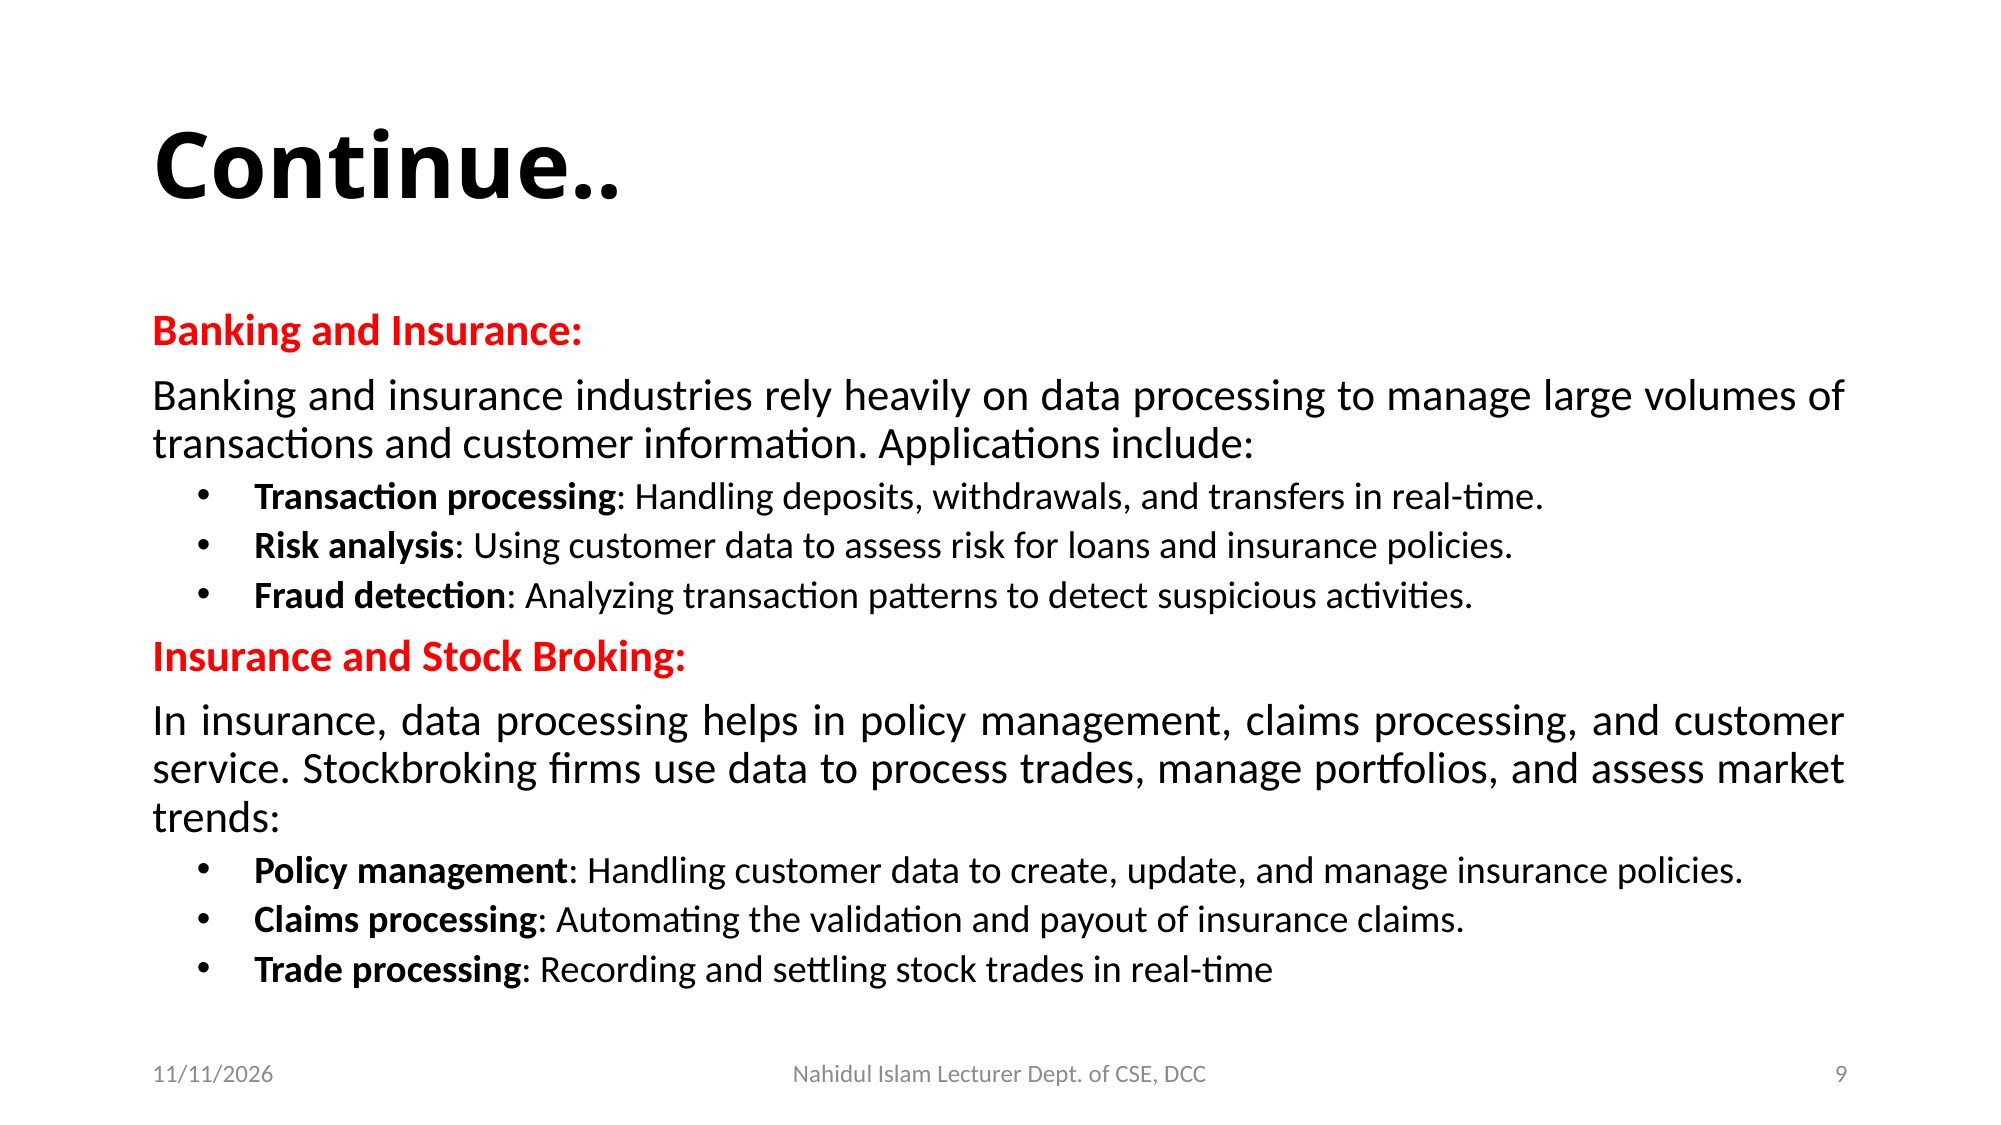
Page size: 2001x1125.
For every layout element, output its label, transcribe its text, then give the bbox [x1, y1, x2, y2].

slide_number 9 [1412, 1042, 1863, 1103]
footer Nahidul Islam Lecturer Dept. of CSE, DCC [662, 1042, 1338, 1103]
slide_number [137, 1042, 588, 1103]
list Banking and Insurance: Banking and insurance industries rely heavily on data processing to manage large volumes of transactions and customer information. Applications include: Transaction processing: Handling deposits, withdrawals, and transfers in real-time. Risk analysis: Using customer data to assess risk for loans and insurance policies. Fraud detection: Analyzing transaction patterns to detect suspicious activities. Insurance and Stock Broking: In insurance, data processing helps in policy management, claims processing, and customer service. Stockbroking firms use data to process trades, manage portfolios, and assess market trends: Policy management: Handling customer data to create, update, and manage insurance policies. Claims processing: Automating the validation and payout of insurance claims. Trade processing: Recording and settling stock trades in real-time [137, 299, 1863, 1014]
title Continue.. [137, 59, 1863, 278]
